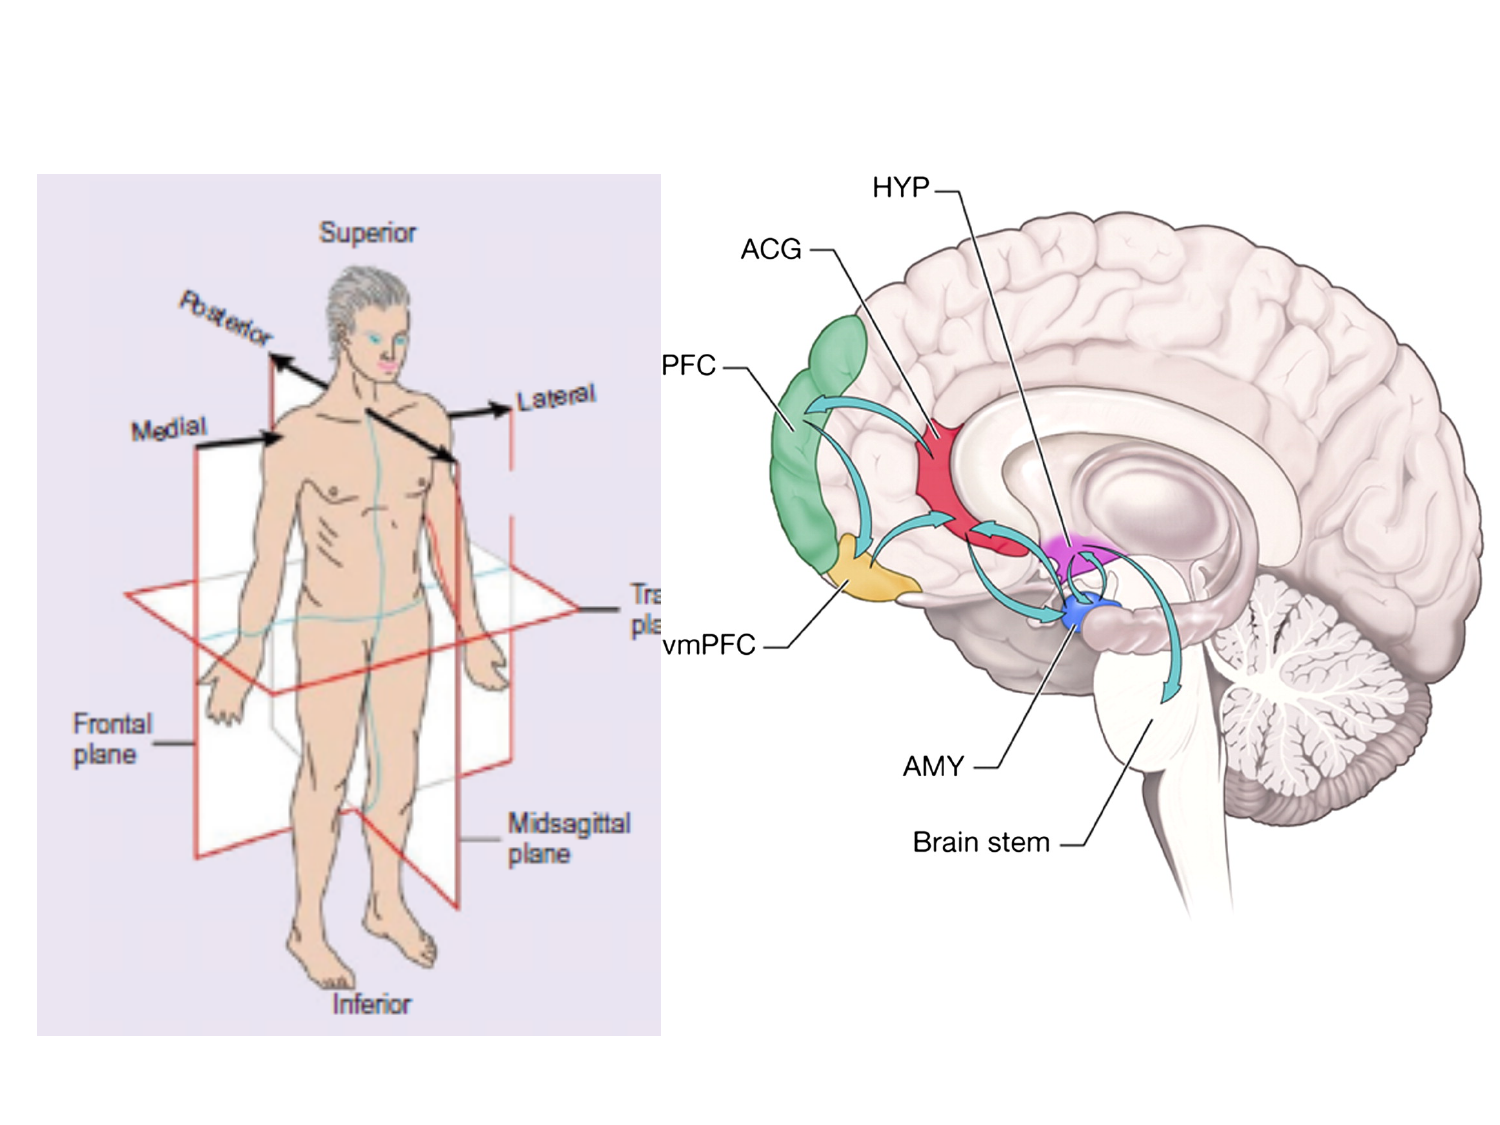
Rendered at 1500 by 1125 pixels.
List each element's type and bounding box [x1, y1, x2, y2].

picture [37, 174, 1486, 1036]
